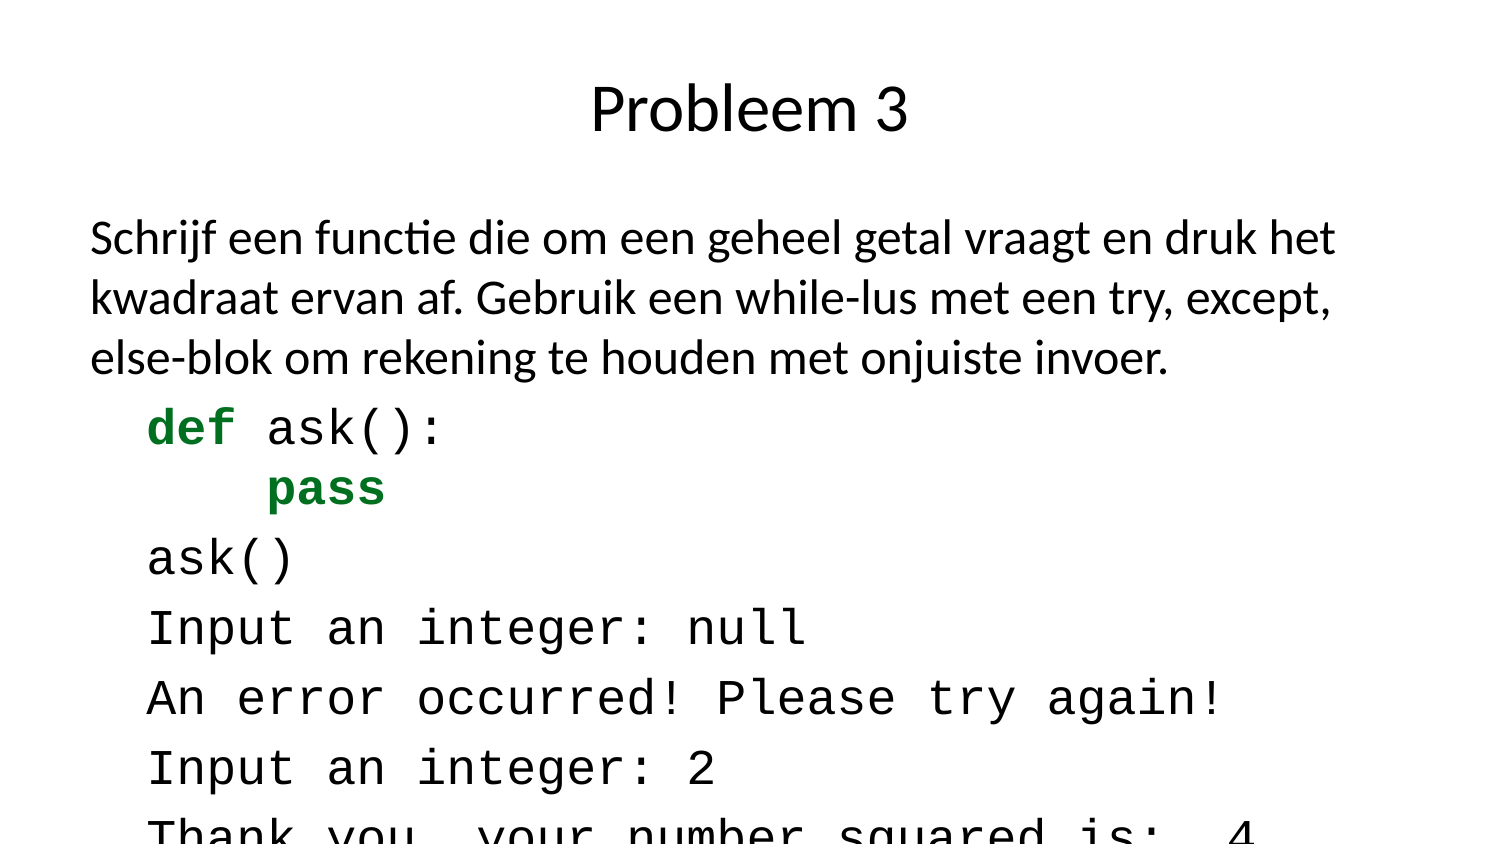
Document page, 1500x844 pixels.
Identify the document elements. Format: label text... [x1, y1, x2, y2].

list Schrijf een functie die om een geheel getal vraagt en druk het kwadraat ervan af. Gebruik een while-lus met een try, except, else-blok om rekening te houden met onjuiste invoer. def ask(): pass ask() Input an integer: null An error occurred! Please try again! Input an integer: 2 Thank you, your number squared is: 4 #Goed gedaan! [75, 196, 1425, 754]
title Probleem 3 [75, 33, 1425, 175]
